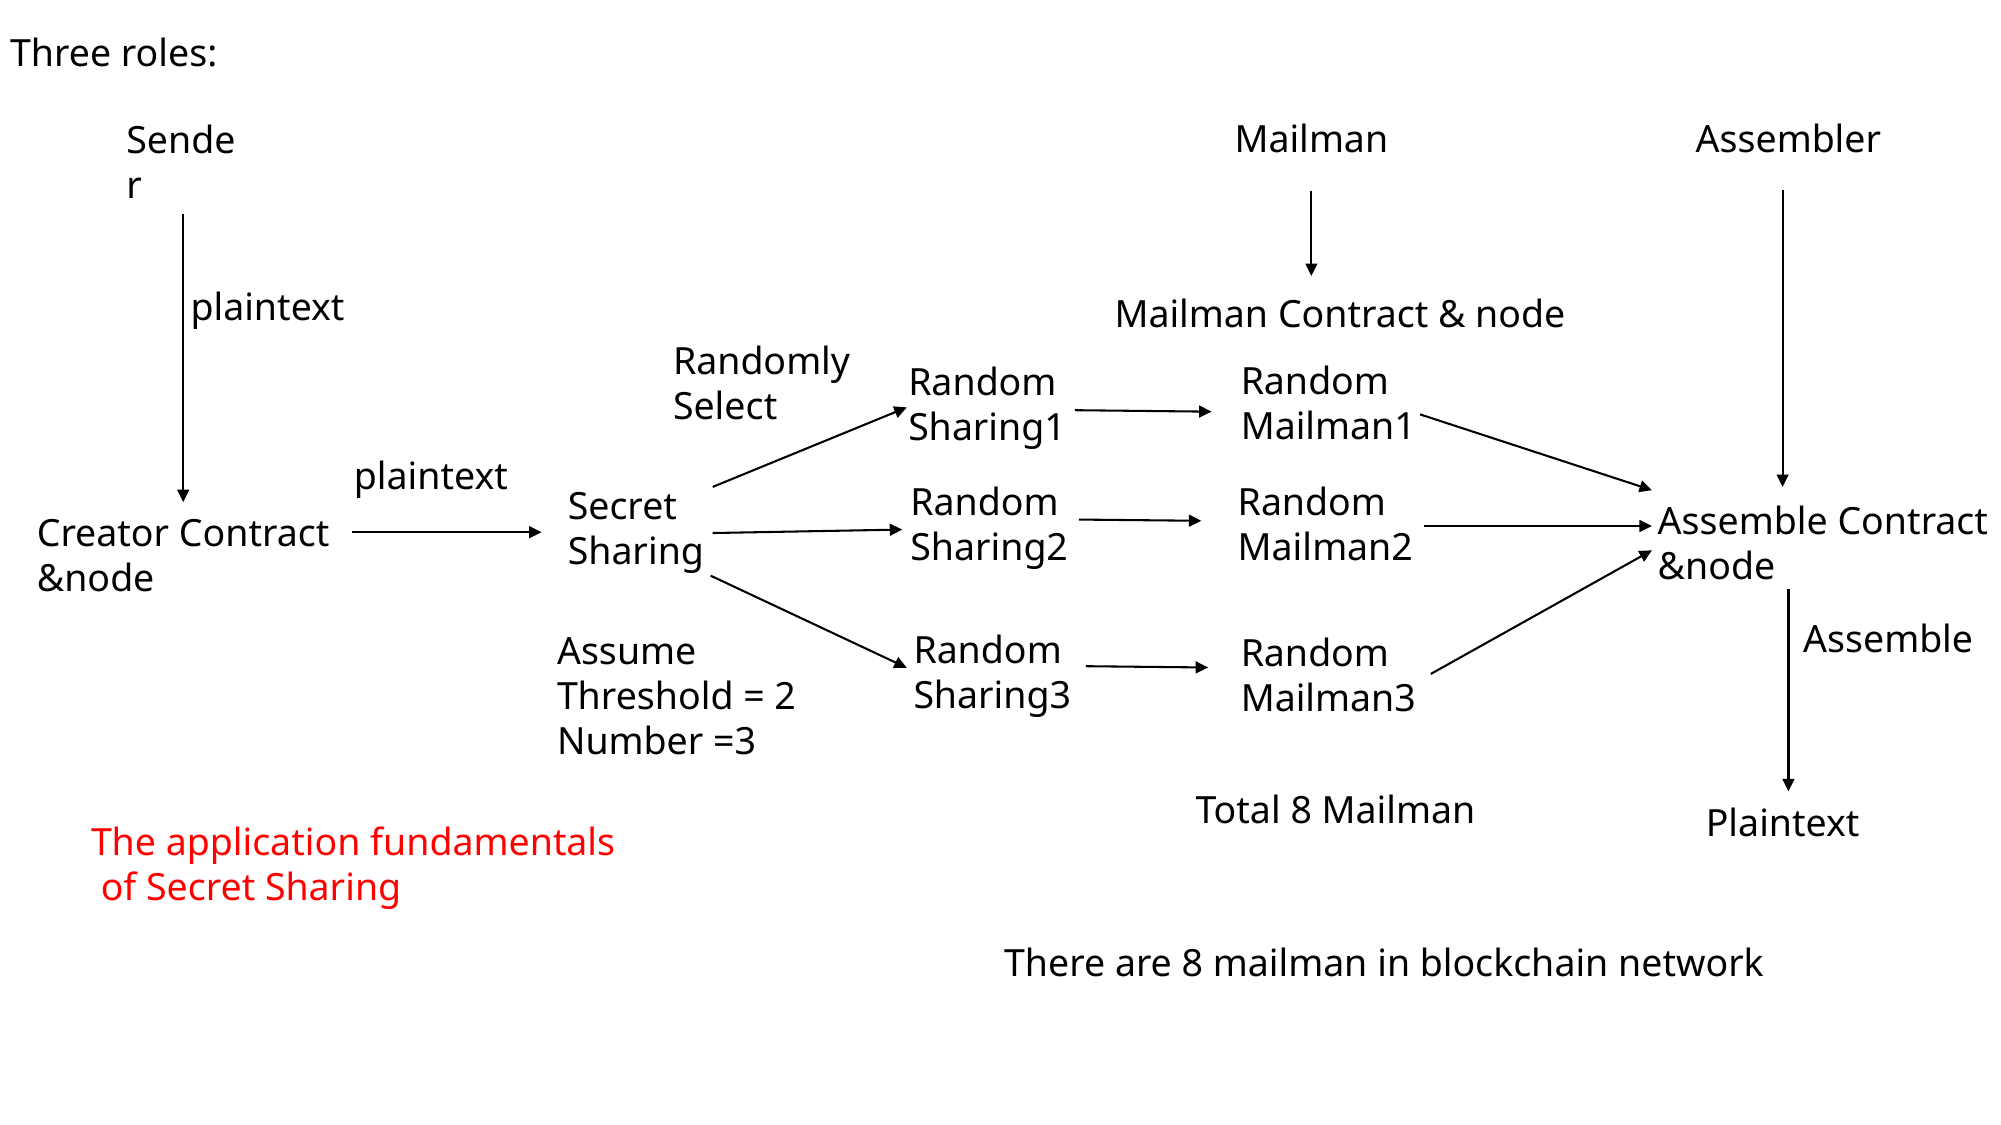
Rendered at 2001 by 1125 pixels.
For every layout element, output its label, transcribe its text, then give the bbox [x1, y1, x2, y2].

text_box There are 8 mailman in blockchain network [989, 931, 1780, 992]
text_box Randomly Select [658, 329, 866, 435]
text_box Mailman [1219, 108, 1403, 168]
text_box Assembler [1680, 108, 1897, 168]
text_box plaintext [175, 275, 183, 335]
text_box Assume Threshold = 2 Number =3 [542, 619, 812, 770]
text_box The application fundamentals of Secret Sharing [76, 810, 631, 916]
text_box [710, 575, 907, 668]
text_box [1423, 550, 1652, 675]
text_box Assemble Contract &node [1642, 490, 2000, 595]
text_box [712, 407, 907, 487]
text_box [1420, 414, 1652, 491]
text_box Random Sharing2 [895, 470, 1083, 576]
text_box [712, 529, 903, 534]
text_box Random Mailman2 [1222, 470, 1428, 576]
text_box Plaintext [1690, 791, 1875, 851]
text_box Random Sharing3 [898, 618, 1086, 723]
text_box plaintext [184, 275, 360, 335]
text_box Mailman Contract & node [1099, 282, 1581, 343]
text_box Assemble [1789, 607, 1989, 668]
text_box Secret Sharing [553, 474, 719, 580]
text_box plaintext [339, 444, 523, 505]
text_box Sender [111, 108, 255, 214]
text_box Three roles: [0, 21, 233, 81]
text_box Creator Contract &node [22, 501, 345, 607]
text_box Random Mailman3 [1226, 621, 1431, 727]
text_box Random Mailman1 [1226, 349, 1431, 455]
text_box Random Sharing1 [893, 350, 1081, 456]
text_box Total 8 Mailman [1180, 778, 1491, 839]
